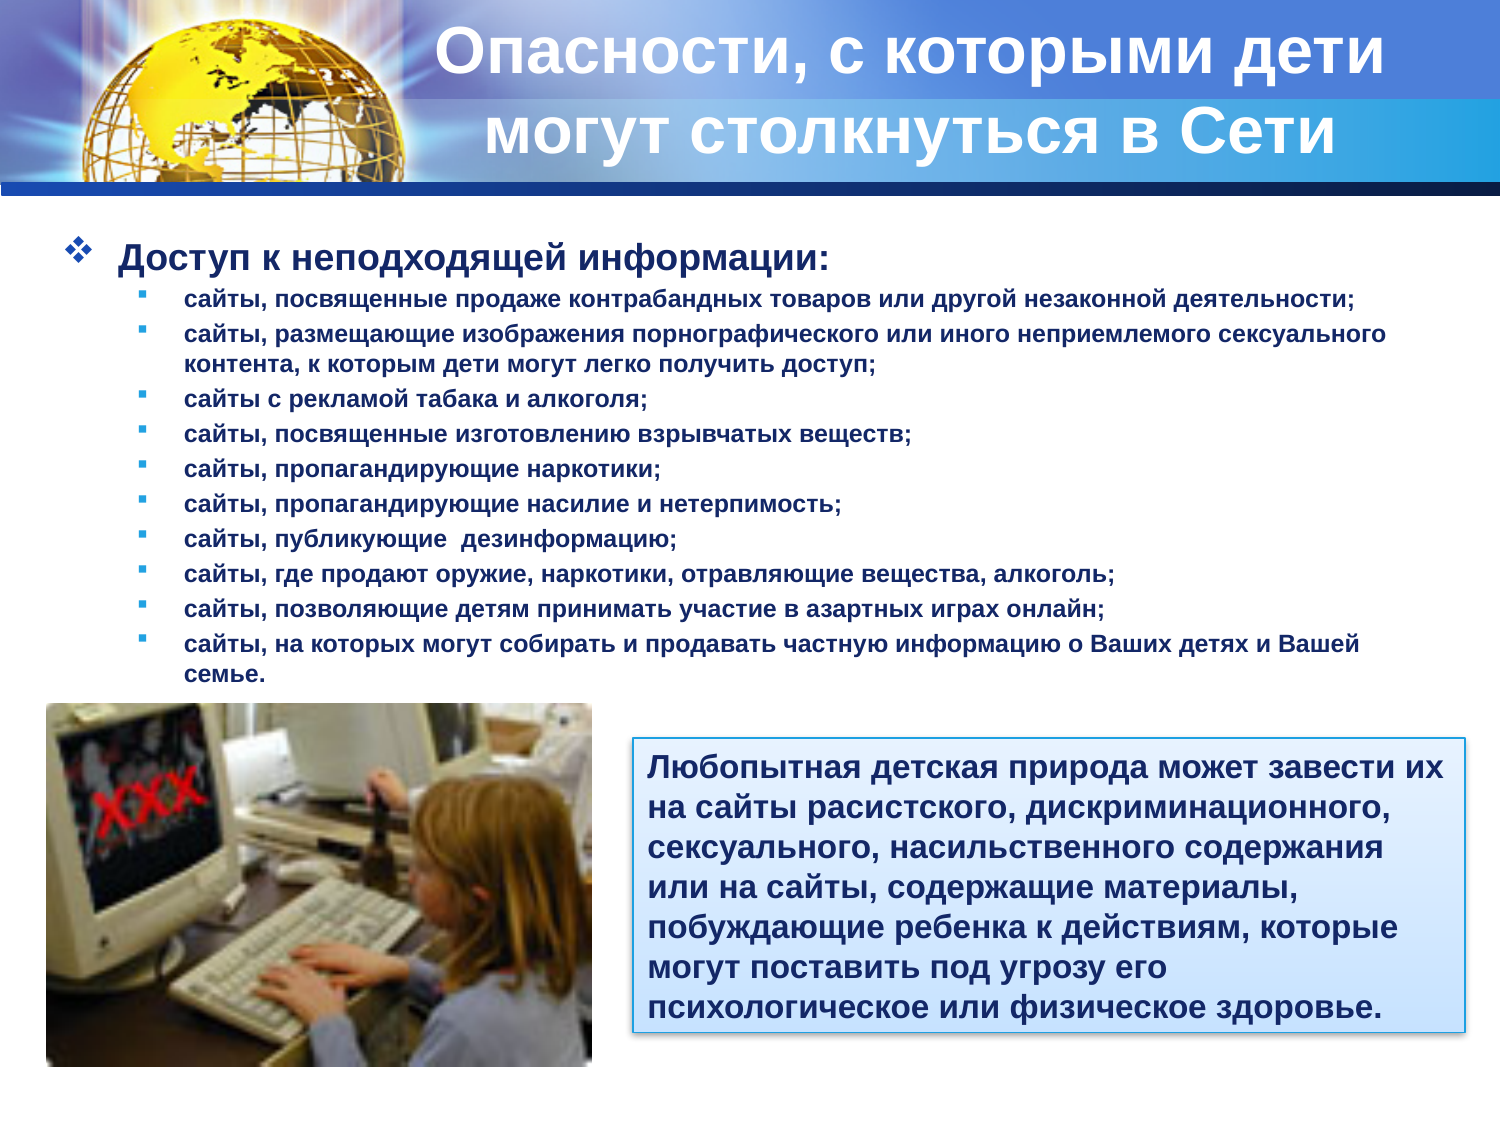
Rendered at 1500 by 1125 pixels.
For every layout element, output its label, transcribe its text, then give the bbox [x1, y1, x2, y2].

picture [0, 0, 1500, 185]
text_box Любопытная детская природа может завести их на сайты расистского, дискриминационного, сексуального, насильственного содержания или на сайты, содержащие материалы, побуждающие ребенка к действиям, которые могут поставить под угрозу его психологическое или физическое здоровье. [632, 737, 1466, 1033]
text_box 50% детей выходят в Интернет одни [298, 99, 412, 183]
list Доступ к неподходящей информации: сайты, посвященные продаже контрабандных товаров или другой незаконной деятельности; сайты, размещающие изображения порнографического или иного неприемлемого сексуального контента, к которым дети могут легко получить доступ; сайты с рекламой табака и алкоголя; сайты, посвященные изготовлению взрывчатых веществ; сайты, пропагандирующие наркотики; сайты, пропагандирующие насилие и нетерпимость; сайты, публикующие дезинформацию; сайты, где продают оружие, наркотики, отравляющие вещества, алкоголь; сайты, позволяющие детям принимать участие в азартных играх онлайн; сайты, на которых могут собирать и продавать частную информацию о Ваших детях и Вашей семье. [46, 224, 1466, 1063]
title Опасности, с которыми дети могут столкнуться в Сети [398, 46, 1424, 128]
picture [46, 702, 592, 1067]
